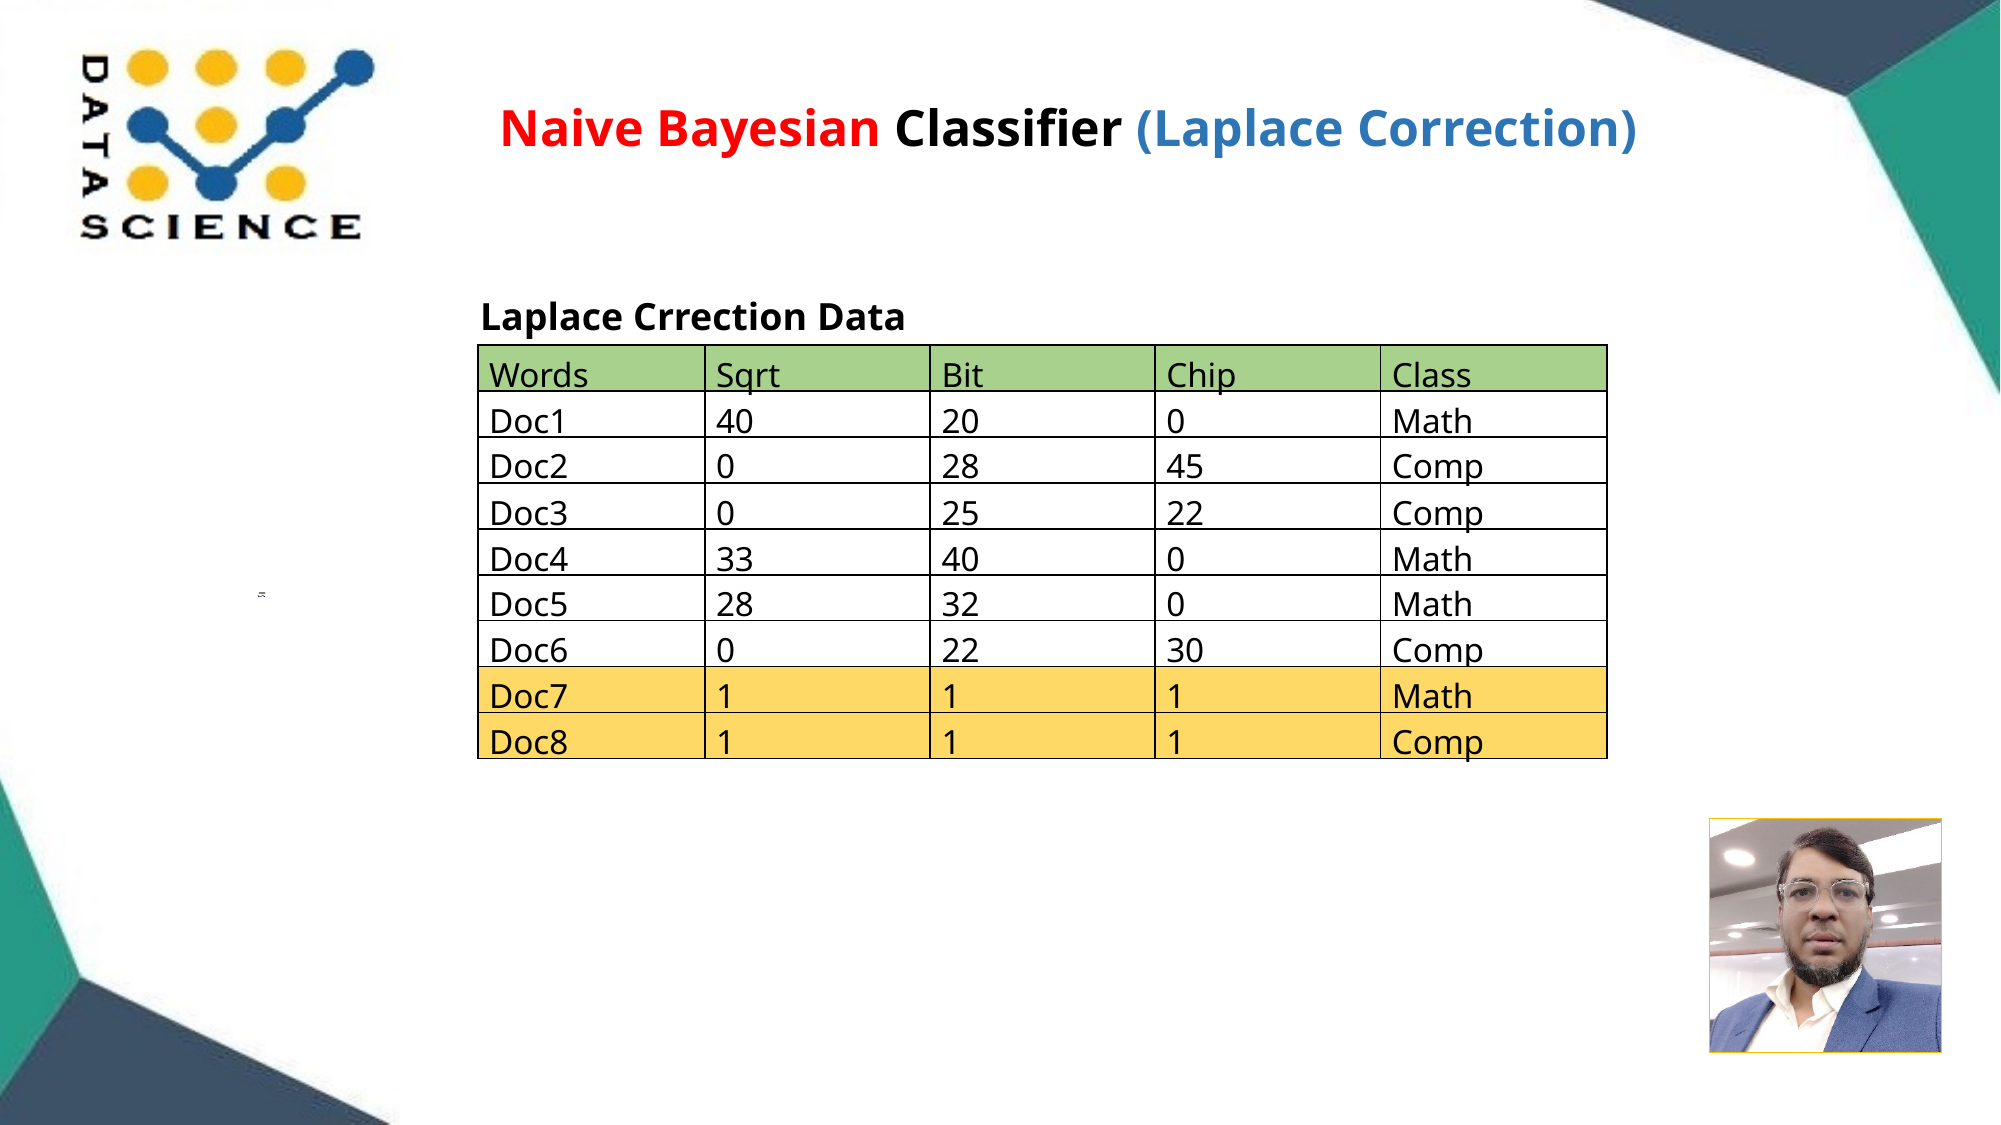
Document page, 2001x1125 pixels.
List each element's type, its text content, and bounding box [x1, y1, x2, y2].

text_box Naive Bayesian Classifier (Laplace Correction) [440, 80, 1710, 164]
table_cell 0 [706, 438, 929, 482]
table_cell 30 [1156, 621, 1380, 666]
text_box Laplace Crrection Data [465, 285, 1041, 346]
table_cell 22 [931, 621, 1154, 666]
picture [0, 0, 2001, 1125]
table_cell Doc8 [479, 713, 704, 758]
table_cell Doc3 [479, 484, 704, 528]
table_cell 1 [931, 667, 1154, 712]
table_cell Doc2 [479, 438, 704, 482]
table_cell Doc1 [479, 392, 704, 436]
table_cell 0 [1156, 392, 1380, 436]
table_cell Math [1381, 392, 1606, 436]
table_header Class [1381, 346, 1606, 390]
table_header Sqrt [706, 346, 929, 390]
table_cell Math [1381, 576, 1606, 620]
table_cell 1 [706, 667, 929, 712]
table_cell 40 [931, 530, 1154, 574]
table_cell 0 [1156, 576, 1380, 620]
table_cell 1 [931, 713, 1154, 758]
table_cell Doc6 [479, 621, 704, 666]
table_cell 0 [706, 484, 929, 528]
table_cell 0 [706, 621, 929, 666]
table_cell 1 [1156, 713, 1380, 758]
table_cell Math [1381, 530, 1606, 574]
table_cell 0 [1156, 530, 1380, 574]
table_cell 33 [706, 530, 929, 574]
table_cell Comp [1381, 621, 1606, 666]
table_cell 20 [931, 392, 1154, 436]
table_cell Comp [1381, 713, 1606, 758]
table_cell 1 [706, 713, 929, 758]
table_cell 28 [931, 438, 1154, 482]
table_cell 1 [1156, 667, 1380, 712]
table_cell Doc7 [479, 667, 704, 712]
table_cell Doc5 [479, 576, 704, 620]
table_cell 45 [1156, 438, 1380, 482]
table_cell Comp [1381, 438, 1606, 482]
table_header Chip [1156, 346, 1380, 390]
table_cell Comp [1381, 484, 1606, 528]
table_cell Math [1381, 667, 1606, 712]
table_cell 28 [706, 576, 929, 620]
table_cell 32 [931, 576, 1154, 620]
table_header Words [479, 346, 704, 390]
table_cell Doc4 [479, 530, 704, 574]
table_cell 22 [1156, 484, 1380, 528]
table_cell 25 [931, 484, 1154, 528]
table_header Bit [931, 346, 1154, 390]
table_cell 40 [706, 392, 929, 436]
